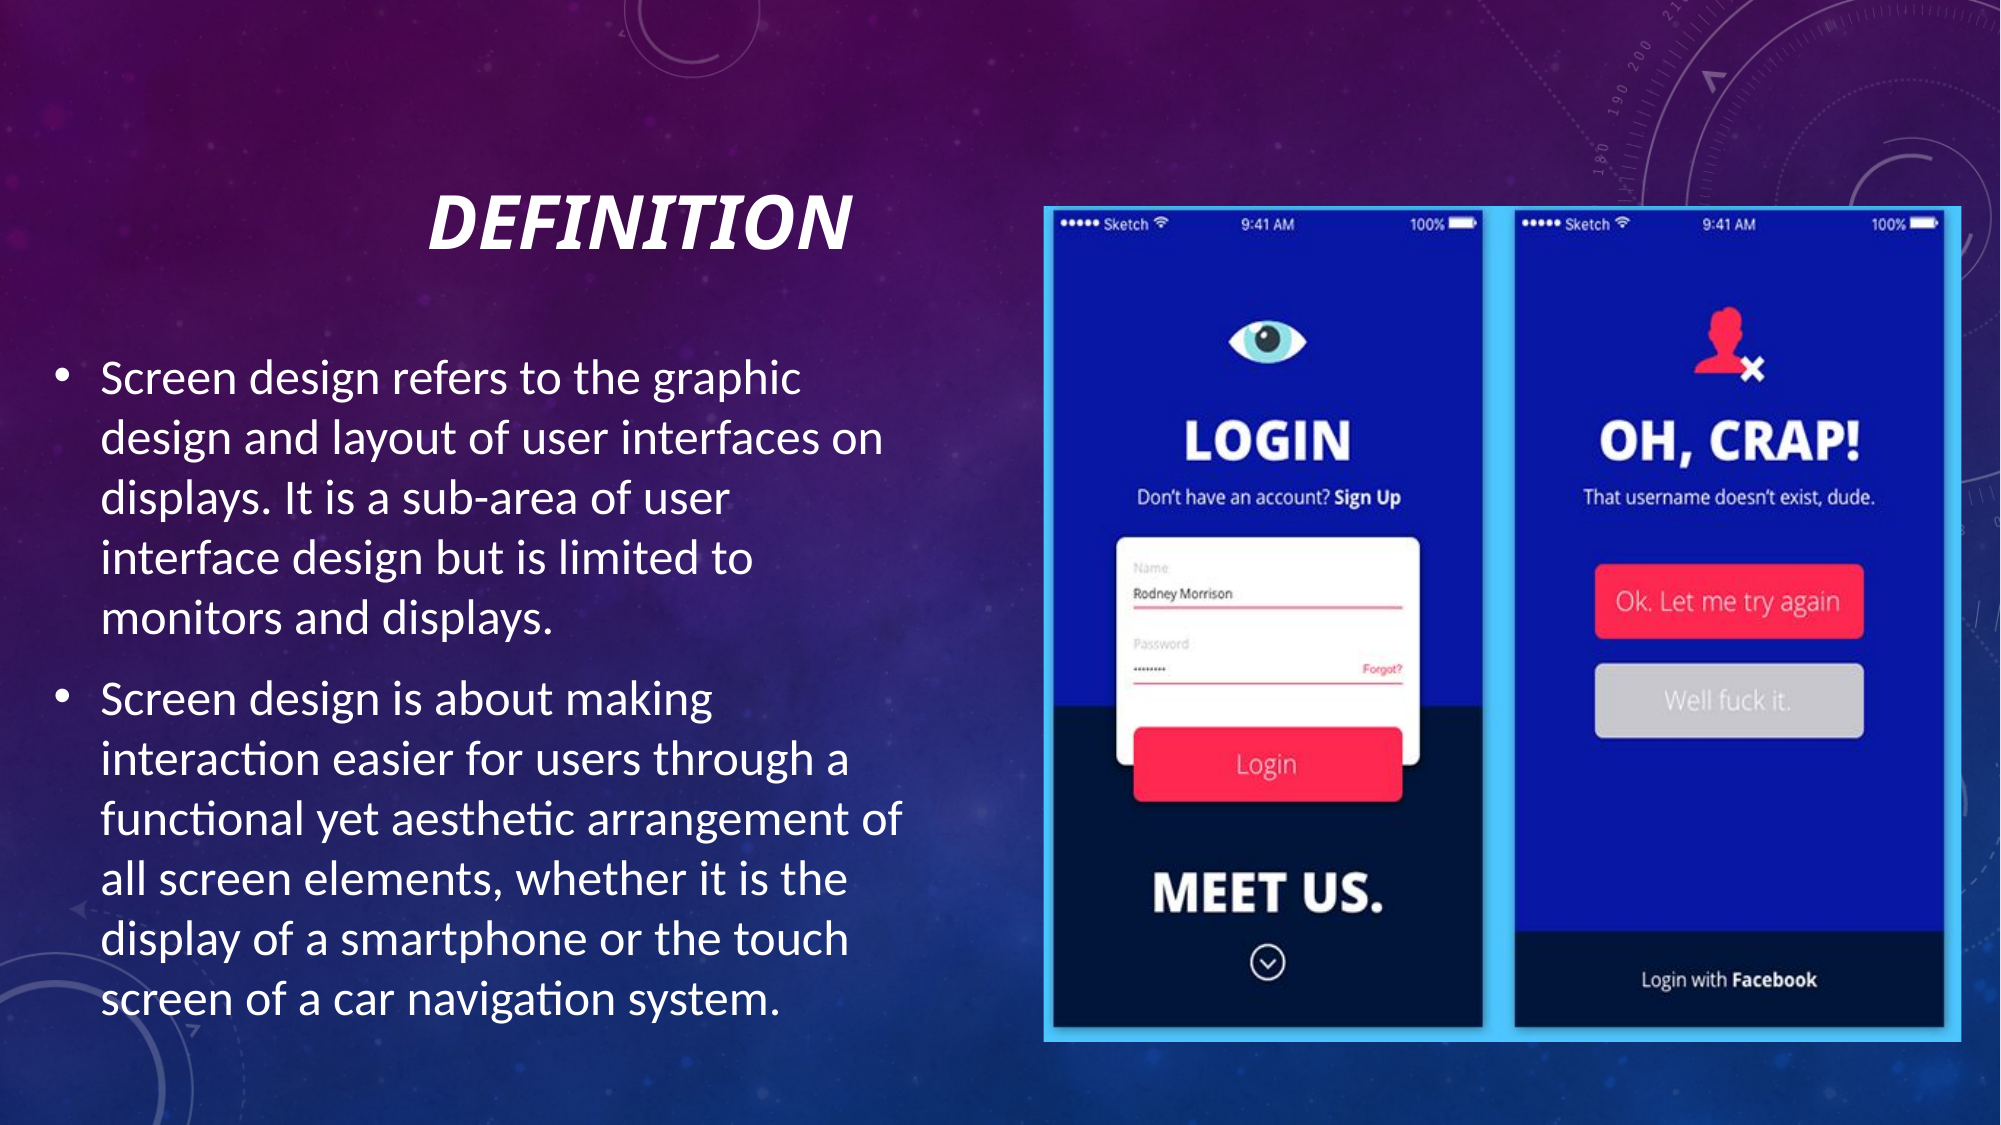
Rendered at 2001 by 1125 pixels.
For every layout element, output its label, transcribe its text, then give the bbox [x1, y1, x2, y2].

picture [0, 0, 2001, 1125]
title definition [112, 99, 1775, 339]
list Screen design refers to the graphic design and layout of user interfaces on displays. It is a sub-area of user interface design but is limited to monitors and displays. Screen design is about making interaction easier for users through a functional yet aesthetic arrangement of all screen elements, whether it is the display of a smartphone or the touch screen of a car navigation system. [38, 280, 926, 1090]
